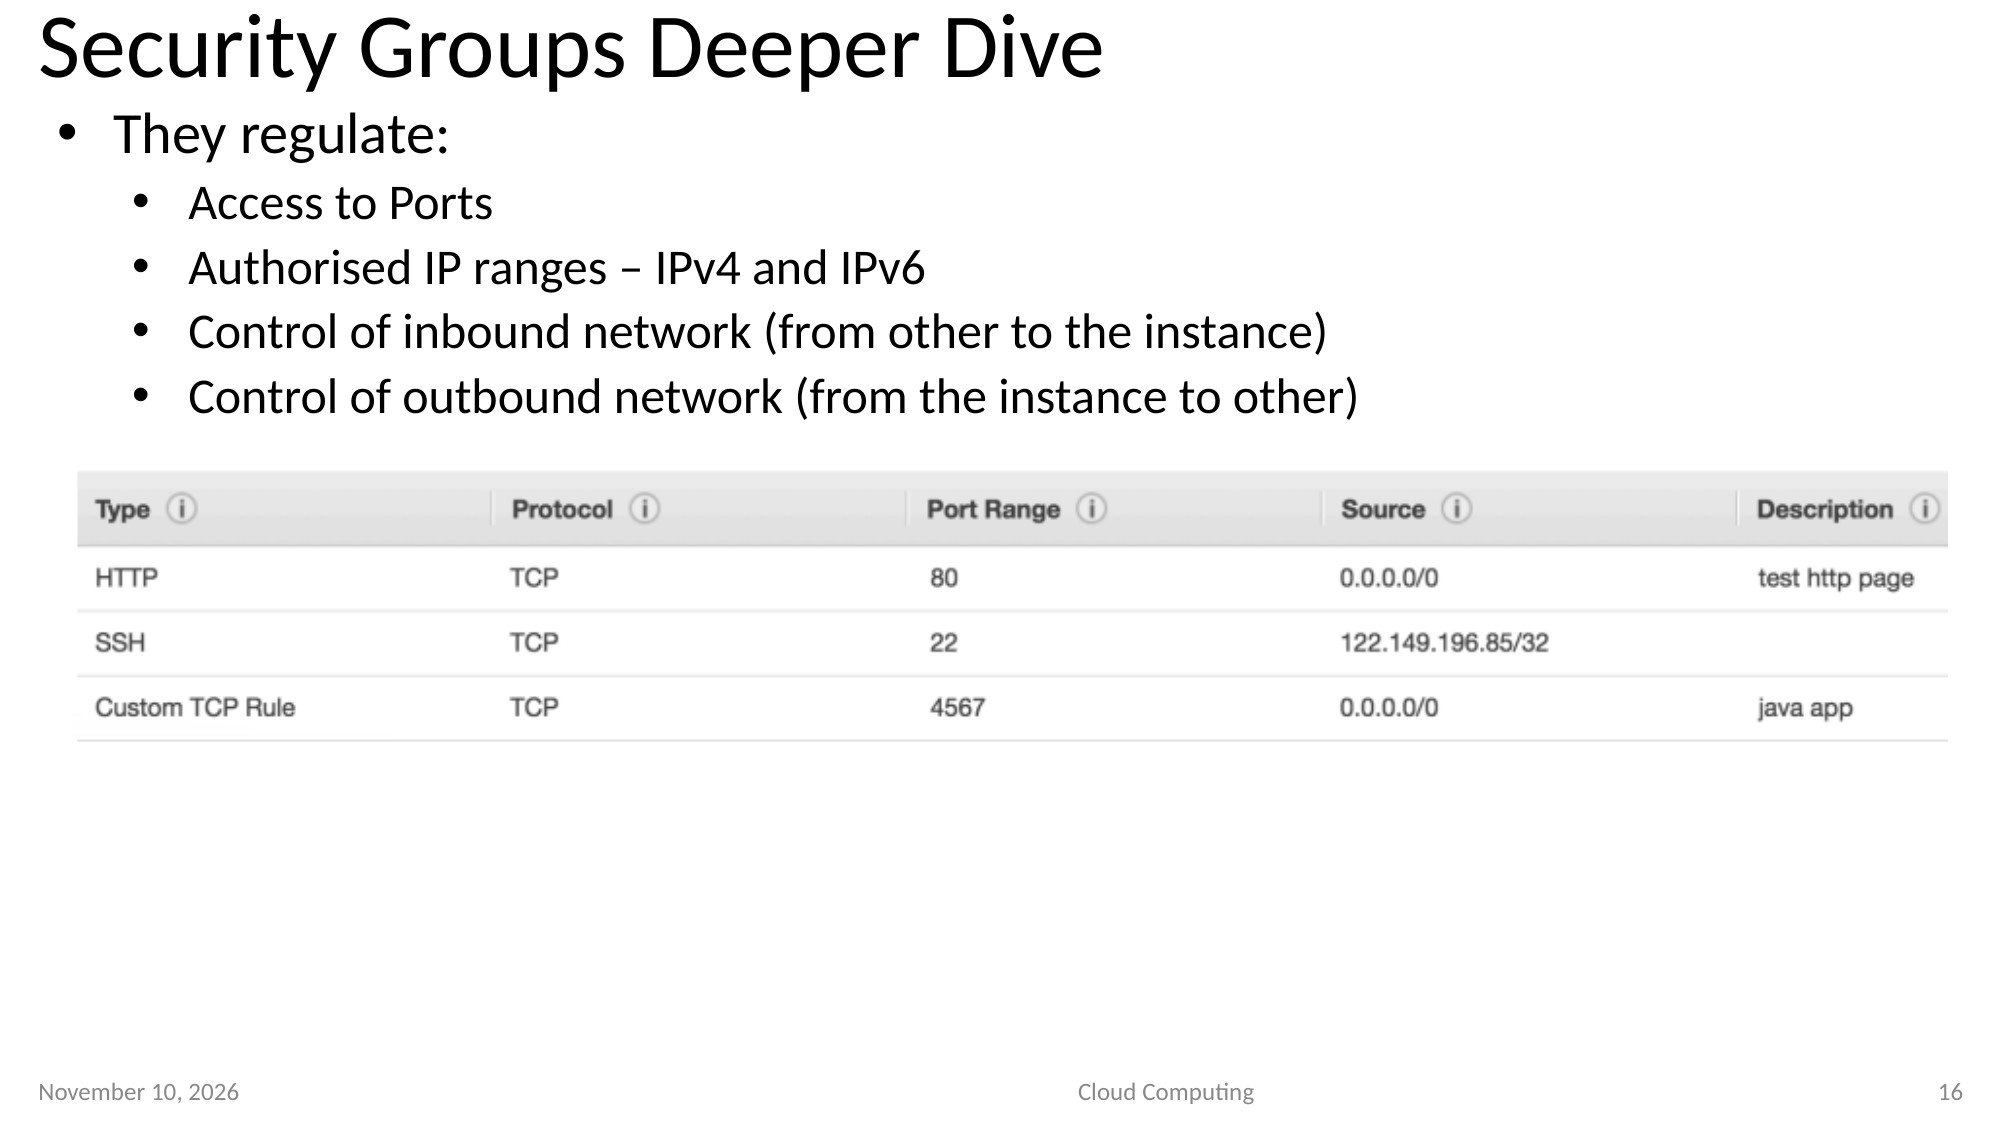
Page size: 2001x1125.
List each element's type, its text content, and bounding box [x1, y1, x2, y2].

picture [72, 465, 1948, 746]
footer Cloud Computing [483, 1060, 1850, 1121]
title Security Groups Deeper Dive [23, 0, 1979, 95]
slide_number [23, 1060, 474, 1121]
slide_number 16 [1859, 1060, 1979, 1121]
list They regulate: Access to Ports Authorised IP ranges – IPv4 and IPv6 Control of inbound network (from other to the instance) Control of outbound network (from the instance to other) [23, 95, 1979, 1061]
